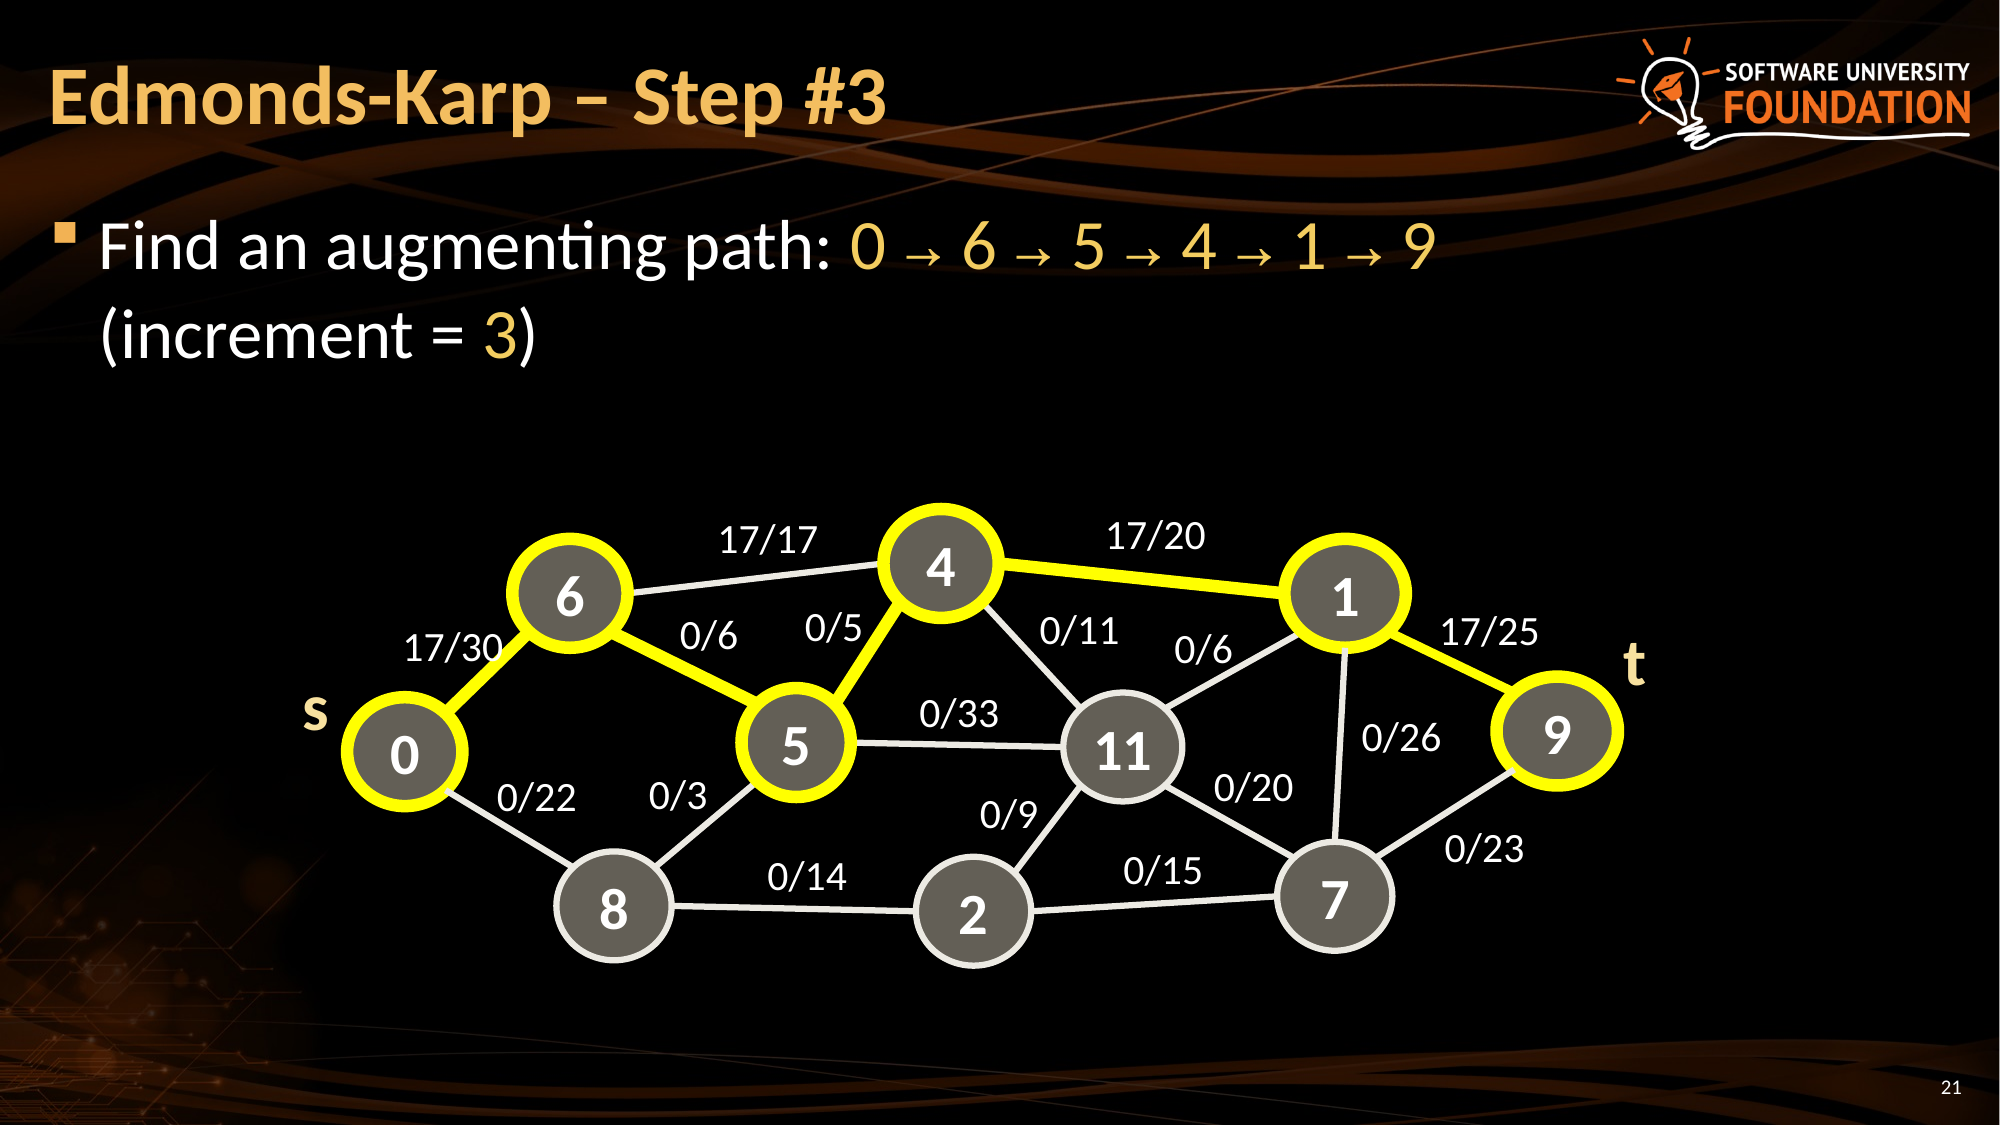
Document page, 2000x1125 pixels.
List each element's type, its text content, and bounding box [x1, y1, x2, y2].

picture [0, 0, 2000, 1125]
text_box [287, 499, 1663, 966]
title Edmonds-Karp – Step #3 [30, 6, 1602, 189]
list Find an augmenting path: 0 → 6 → 5 → 4 → 1 → 9 (increment = 3) [31, 188, 1968, 1103]
